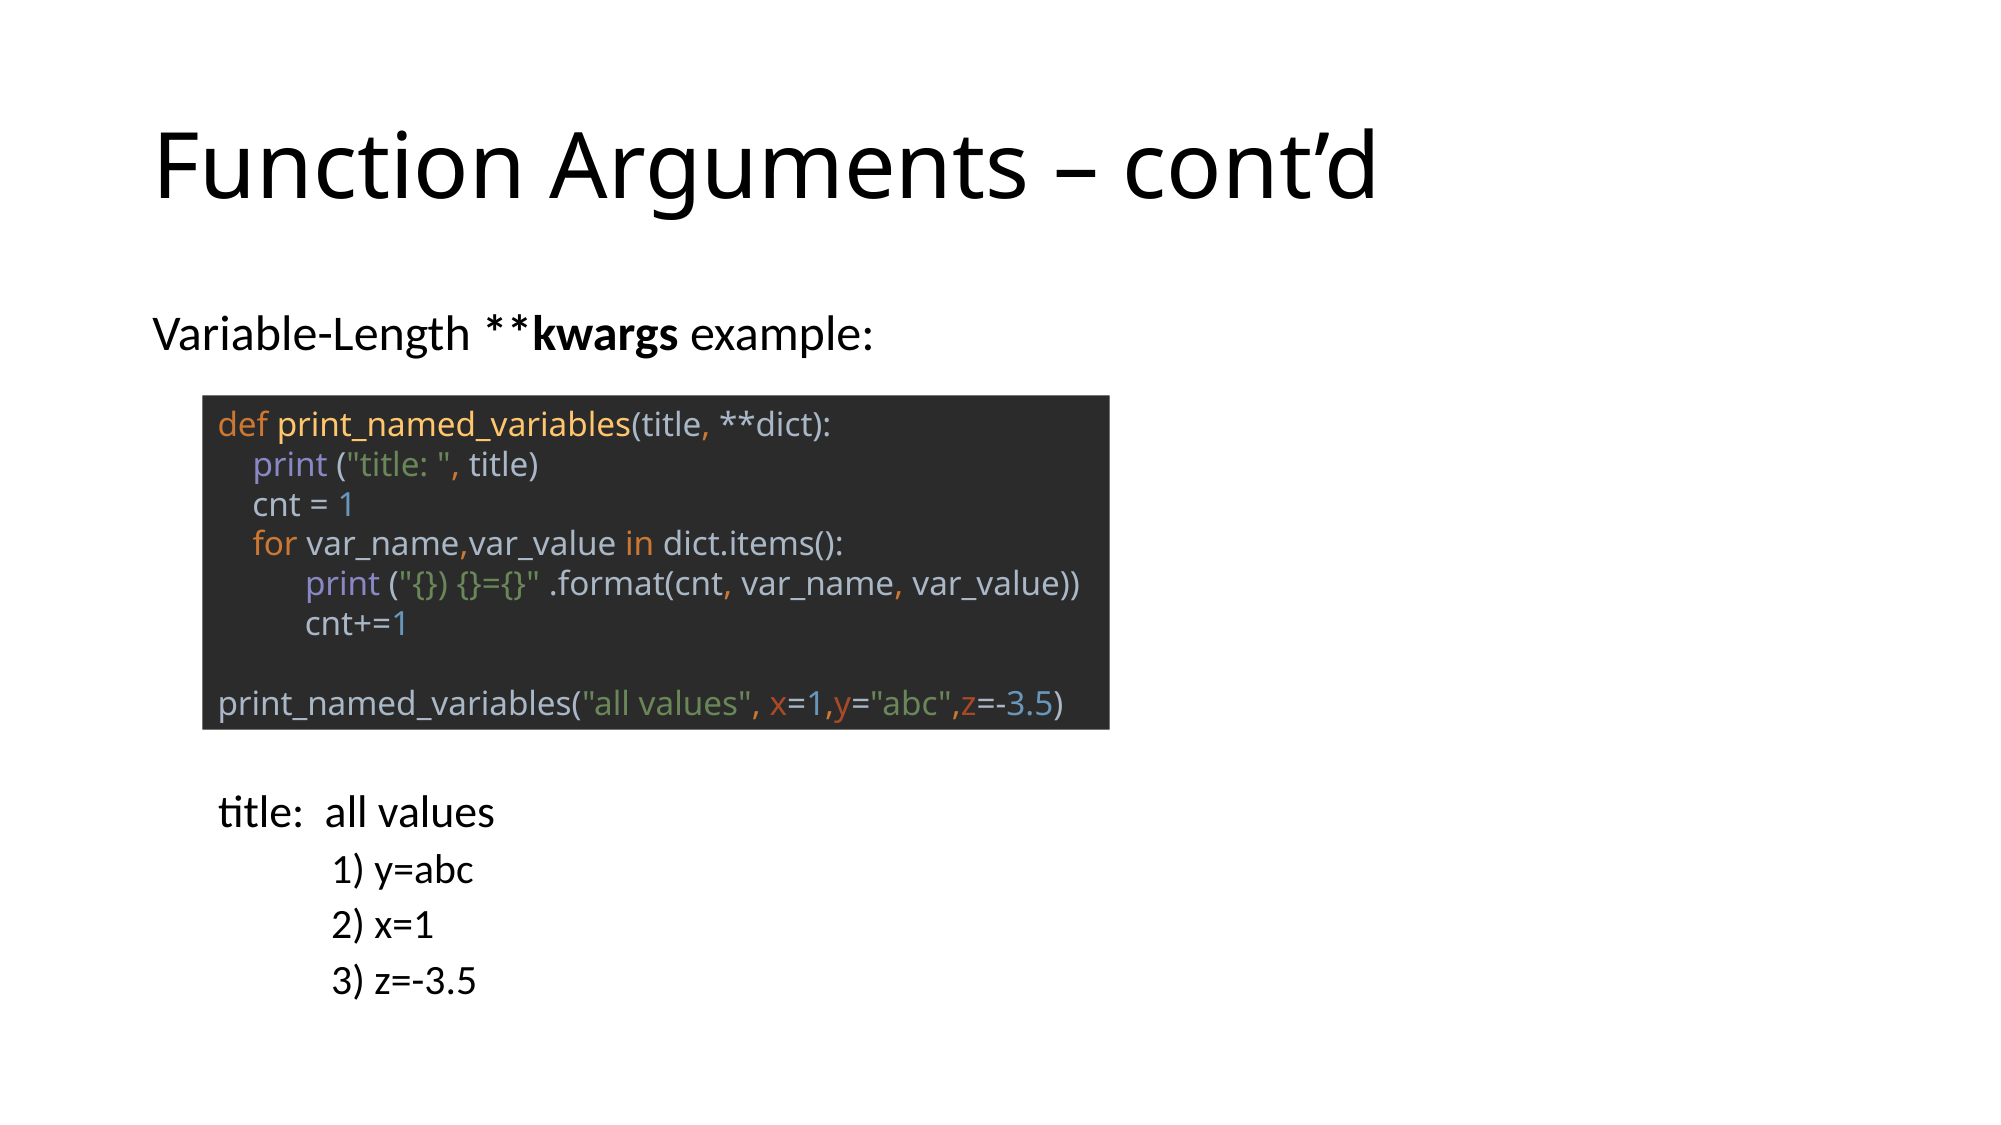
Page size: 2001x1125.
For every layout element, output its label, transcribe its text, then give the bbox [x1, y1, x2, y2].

list Variable-Length **kwargs example: title: all values 1) y=abc 2) x=1 3) z=-3.5 [137, 299, 1863, 1014]
text_box def print_named_variables(title, **dict): print ("title: ", title) cnt = 1 for var_name,var_value in dict.items(): print ("{}) {}={}" .format(cnt, var_name, var_value)) cnt+=1 print_named_variables("all values", x=1,y="abc",z=-3.5) [202, 395, 1110, 730]
title Function Arguments – cont’d [137, 59, 1863, 278]
